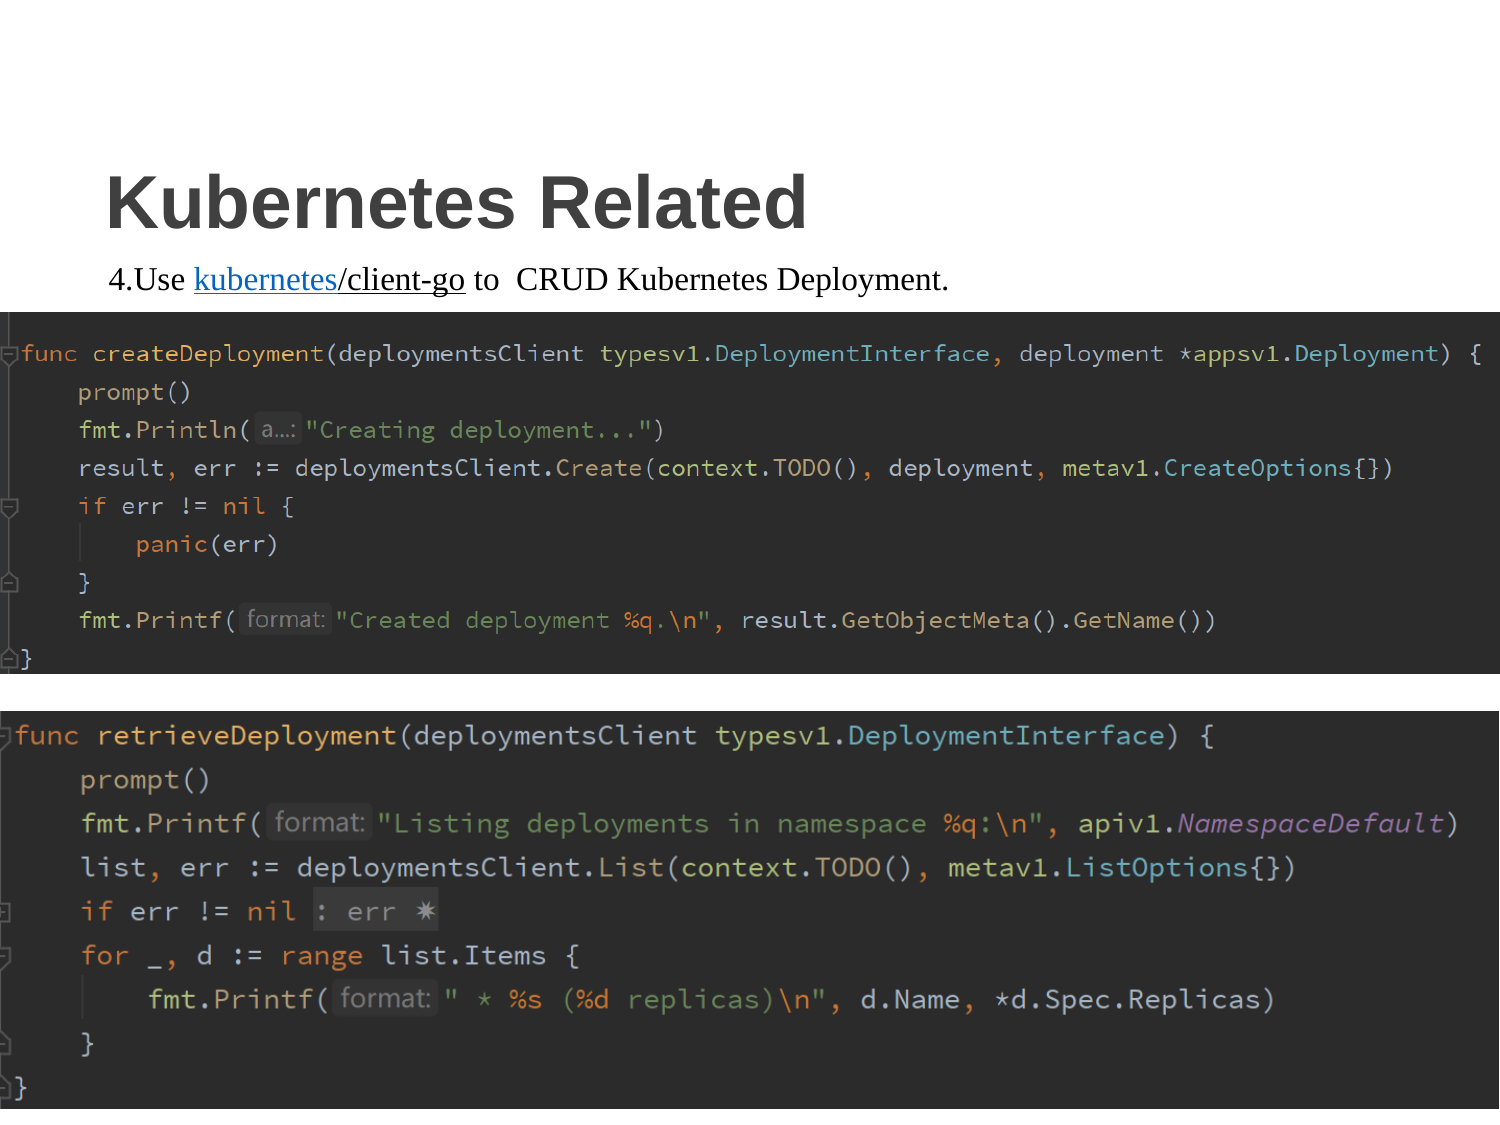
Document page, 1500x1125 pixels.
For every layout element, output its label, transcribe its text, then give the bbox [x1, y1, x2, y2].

text_box 4.Use kubernetes/client-go to CRUD Kubernetes Deployment. [93, 249, 1069, 305]
text_box Kubernetes Related [93, 108, 1388, 272]
picture [0, 312, 1500, 674]
picture [0, 711, 1499, 1109]
